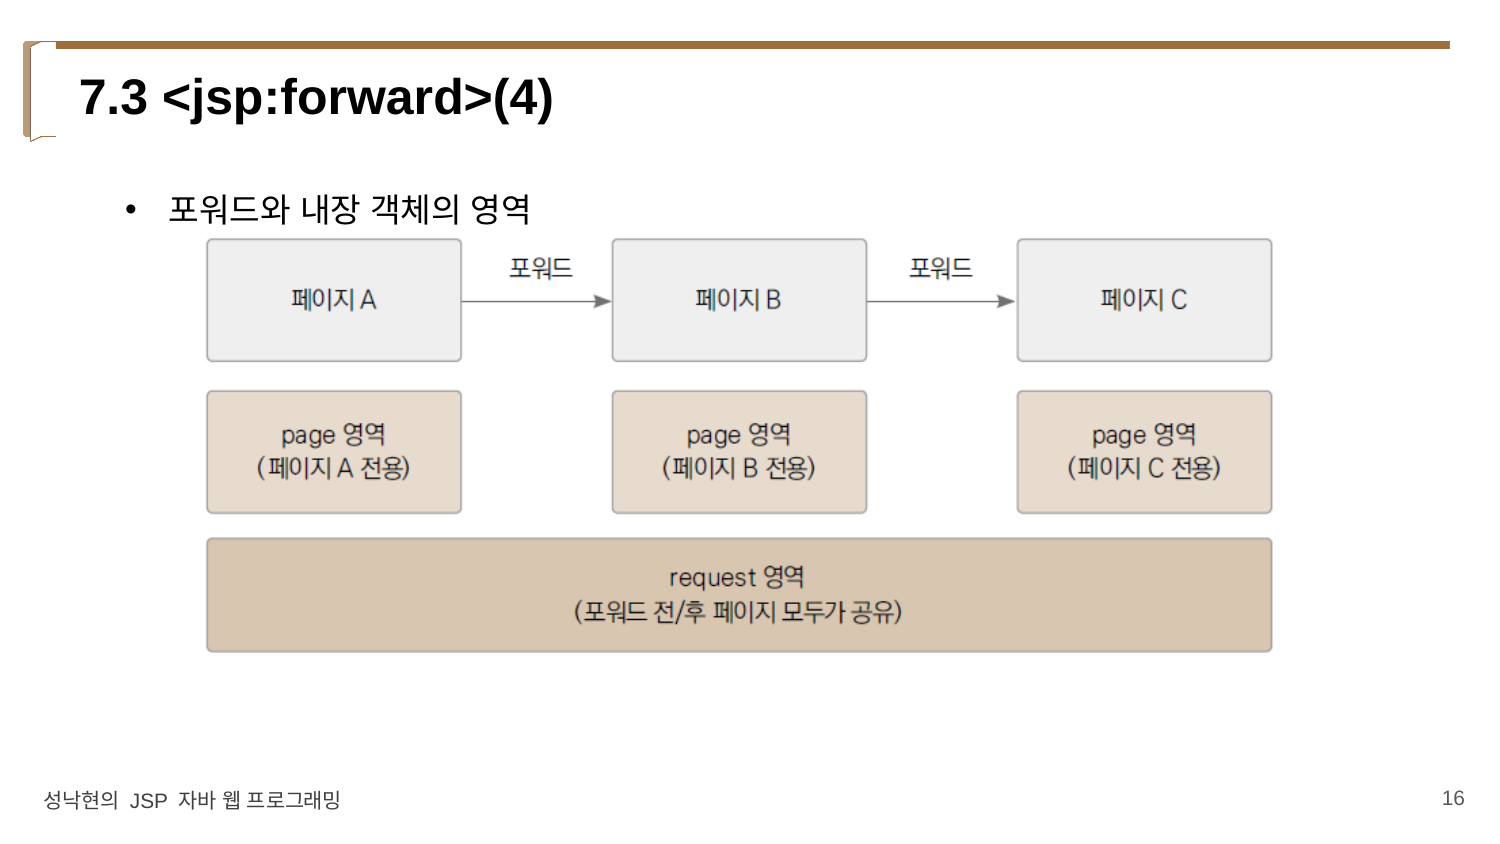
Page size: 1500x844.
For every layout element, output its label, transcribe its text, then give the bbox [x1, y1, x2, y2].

list 포워드와 내장 객체의 영역 [51, 168, 1449, 750]
slide_number 16 [1389, 764, 1480, 830]
picture [196, 225, 1278, 657]
picture [8, 24, 1462, 155]
